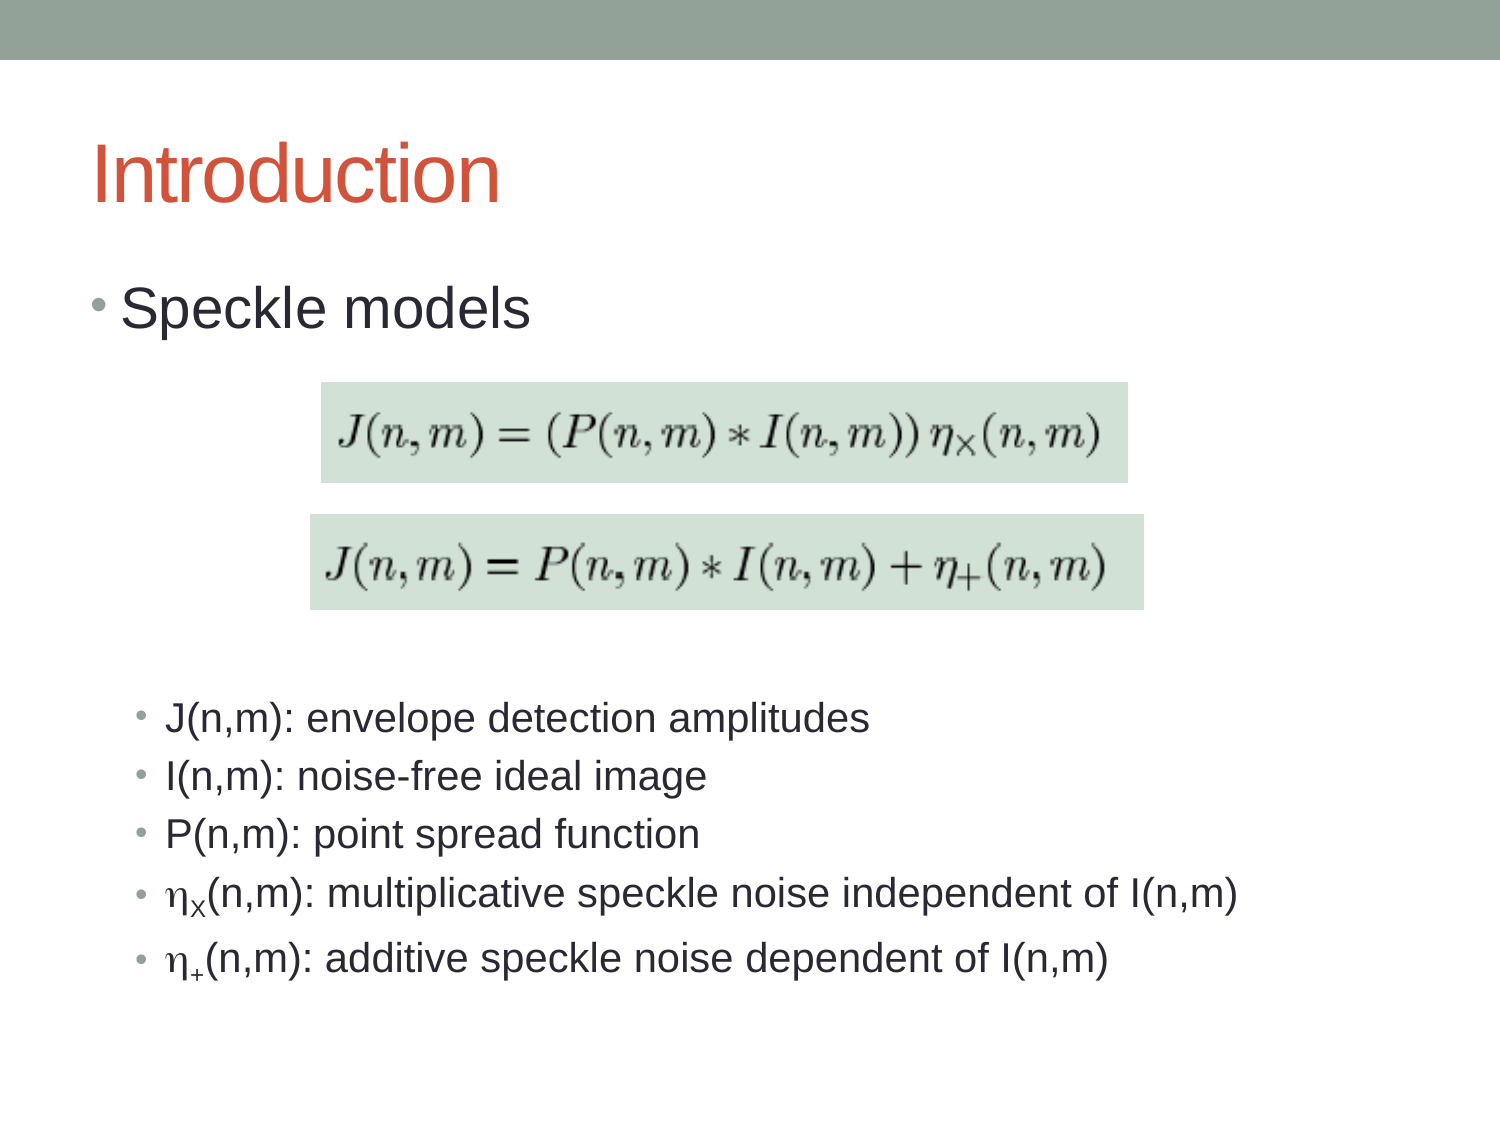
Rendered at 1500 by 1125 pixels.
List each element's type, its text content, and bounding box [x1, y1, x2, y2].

title Introduction [75, 87, 1425, 250]
picture [310, 514, 1144, 611]
list Speckle models J(n,m): envelope detection amplitudes I(n,m): noise-free ideal image P(n,m): point spread function X(n,m): multiplicative speckle noise independent of I(n,m) +(n,m): additive speckle noise dependent of I(n,m) [75, 262, 1425, 1063]
picture [321, 381, 1129, 483]
